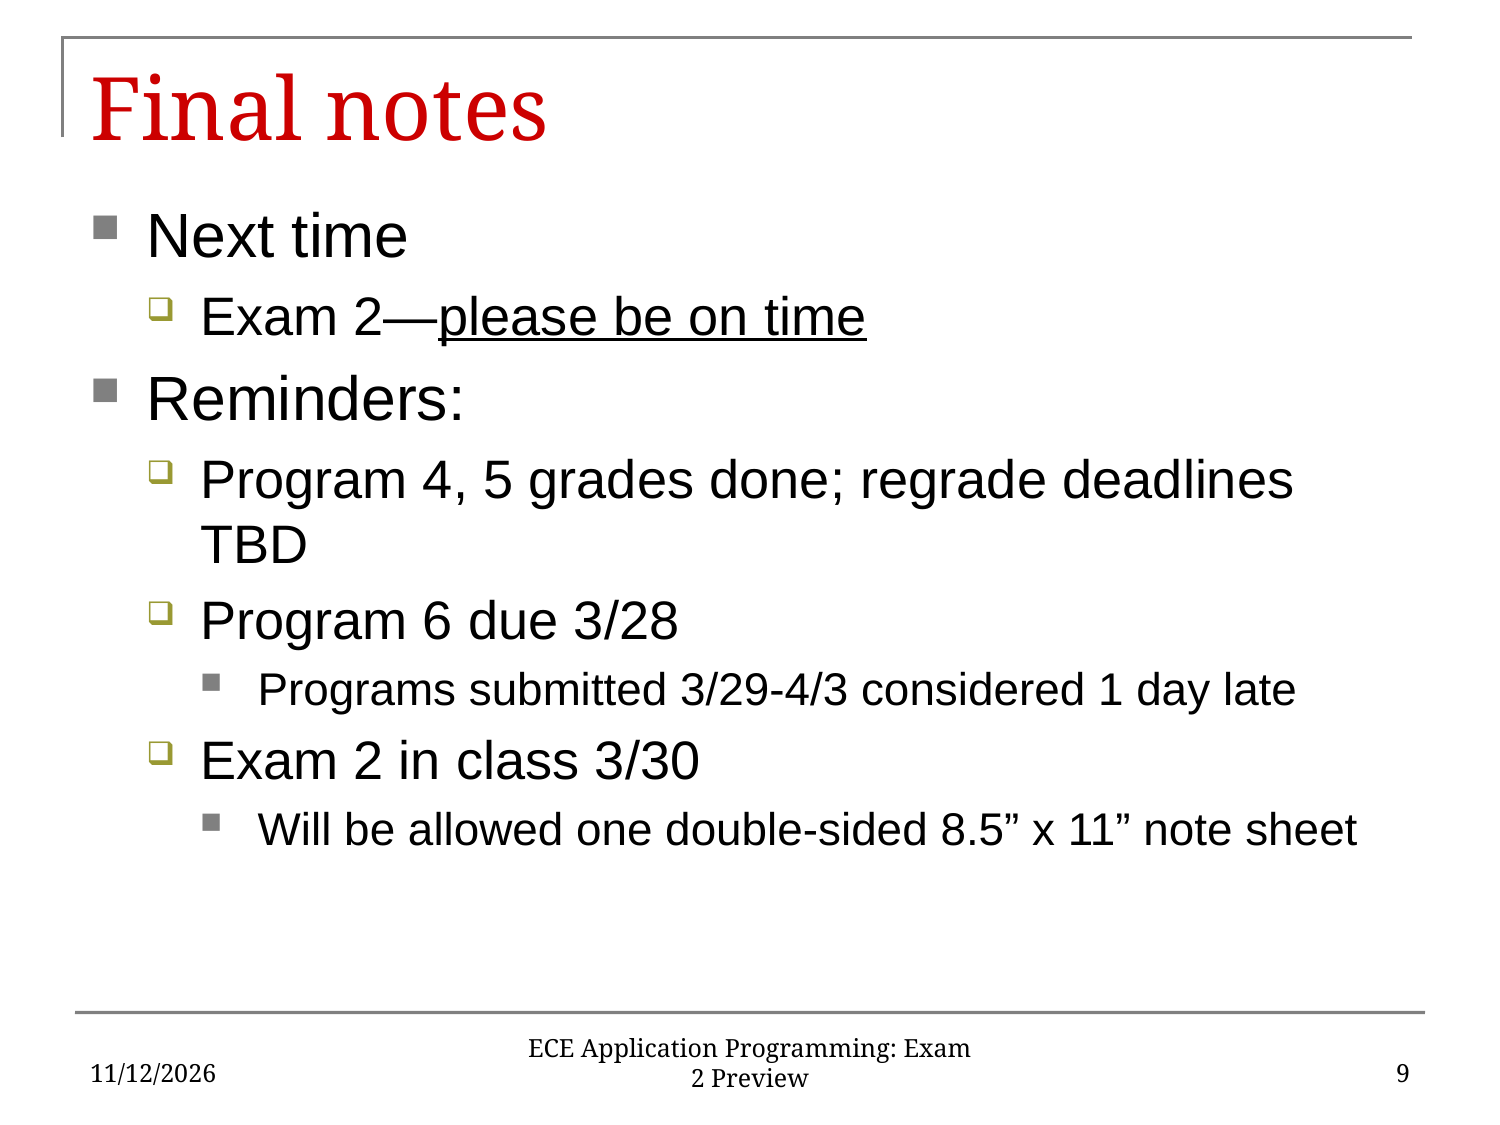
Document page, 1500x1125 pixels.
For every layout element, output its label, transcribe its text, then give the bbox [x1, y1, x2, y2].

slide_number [74, 1023, 426, 1100]
slide_number 9 [1074, 1023, 1426, 1100]
list Next time Exam 2—please be on time Reminders: Program 4, 5 grades done; regrade deadlines TBD Program 6 due 3/28 Programs submitted 3/29-4/3 considered 1 day late Exam 2 in class 3/30 Will be allowed one double-sided 8.5” x 11” note sheet [75, 187, 1425, 1006]
title Final notes [75, 45, 1425, 163]
footer ECE Application Programming: Exam 2 Preview [512, 1024, 988, 1101]
